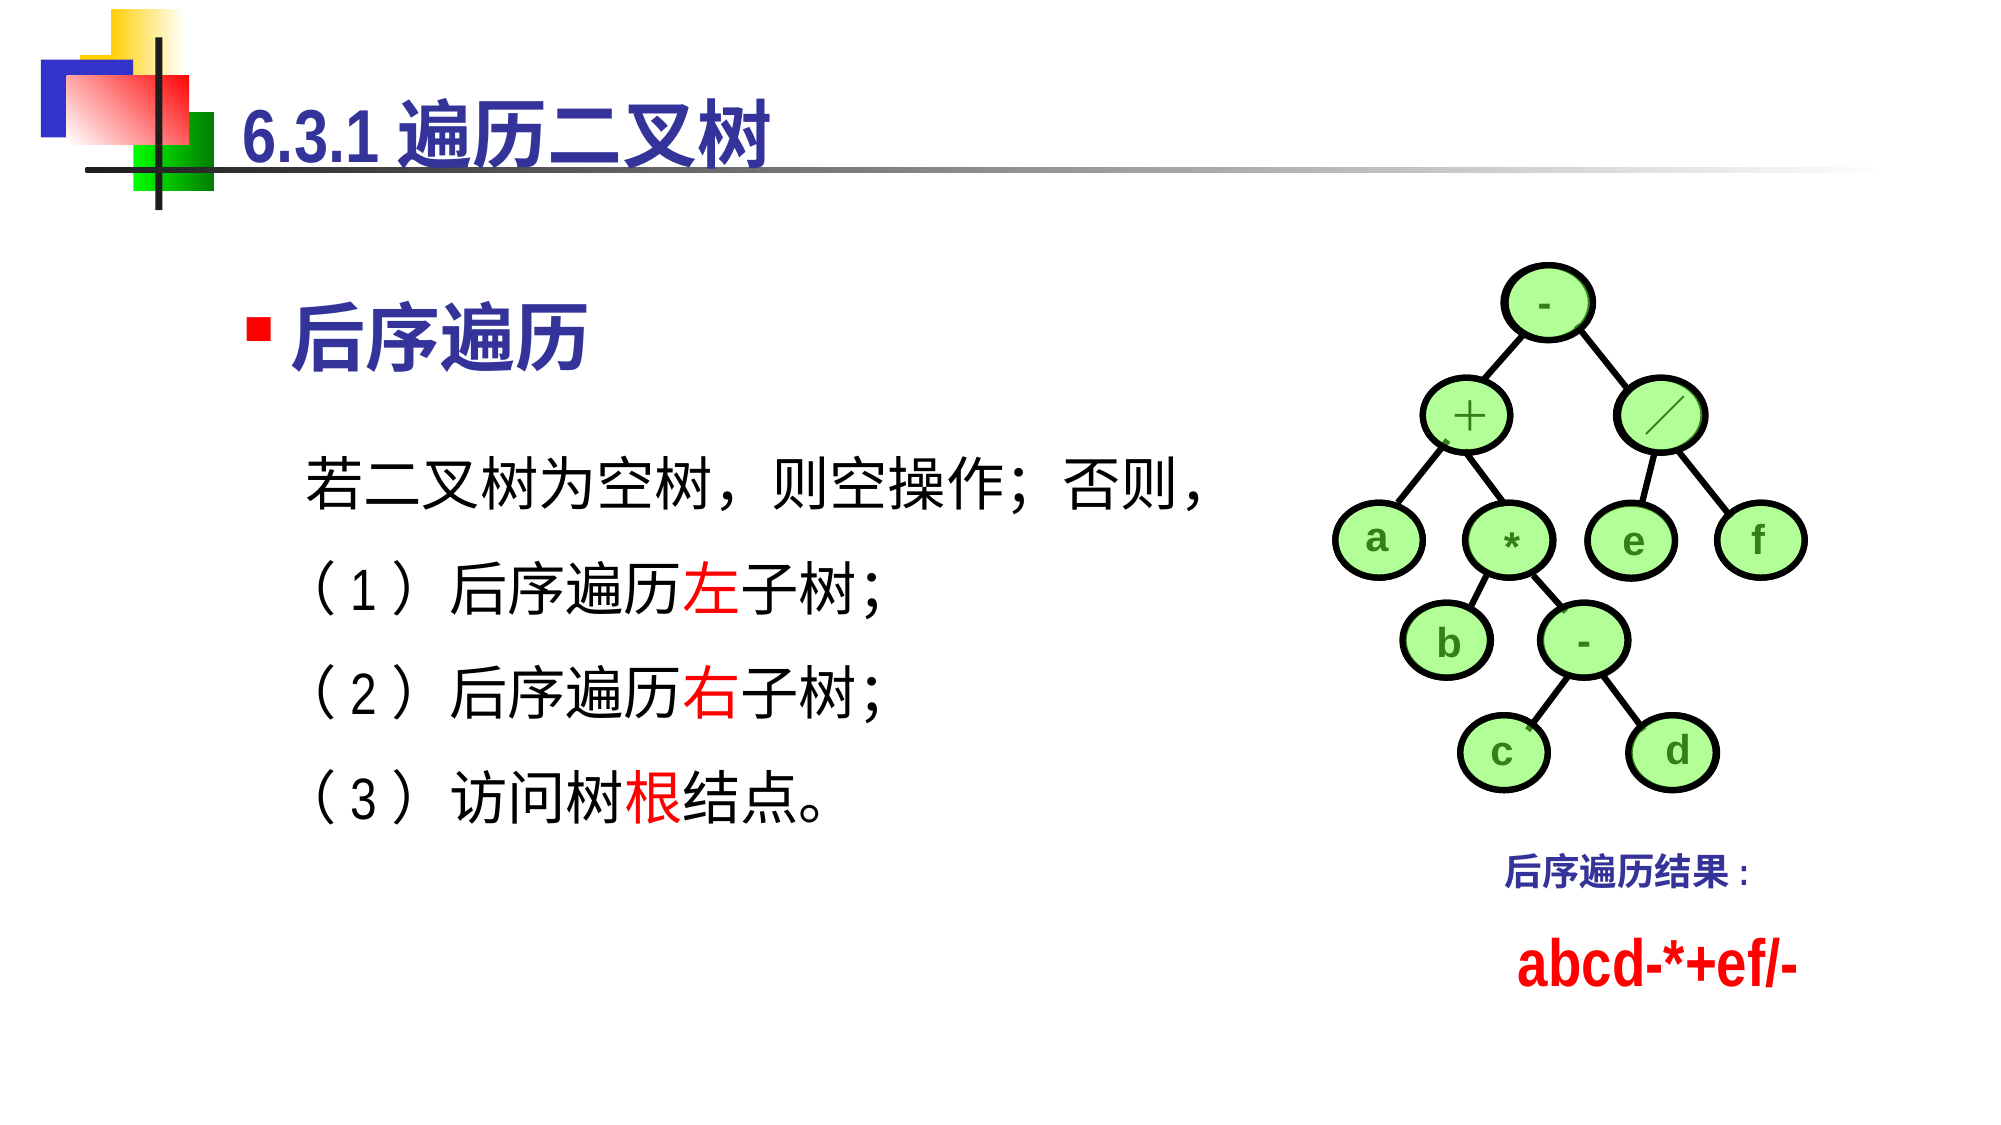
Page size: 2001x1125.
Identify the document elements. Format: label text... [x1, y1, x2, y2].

text_box 后序遍历结果: [1490, 840, 1839, 901]
text_box 若二叉树为空树，则空操作；否则， （1）后序遍历左子树； （2）后序遍历右子树； （3）访问树根结点。 [263, 404, 1253, 839]
text_box 后序遍历 [153, 237, 1164, 413]
text_box 6.3.1遍历二叉树 [228, 79, 1503, 188]
text_box abcd-*+ef/- [1503, 912, 1841, 1008]
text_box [1335, 264, 1805, 791]
